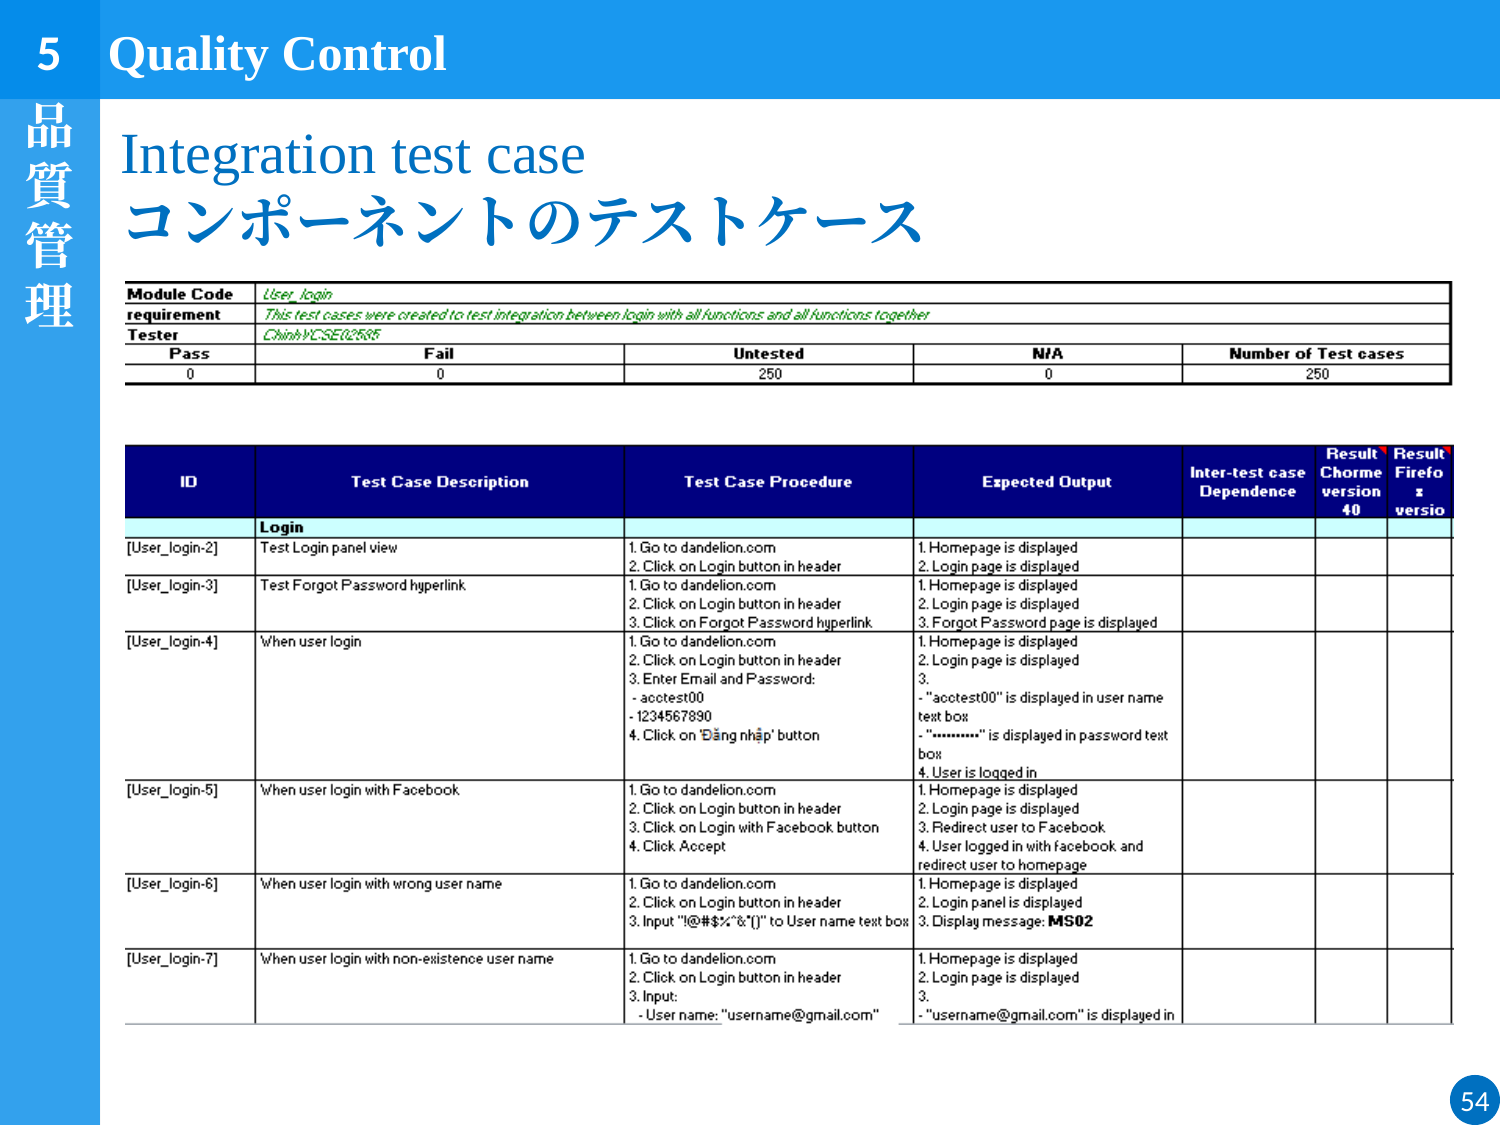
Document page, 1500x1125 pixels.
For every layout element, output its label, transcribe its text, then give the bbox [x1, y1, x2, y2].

picture [0, 0, 1500, 1125]
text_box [5, 12, 467, 346]
text_box 54 [1447, 1072, 1500, 1125]
picture [1488, 1113, 1500, 1125]
title Integration test case コンポーネントのテストケース [471, 107, 1496, 263]
